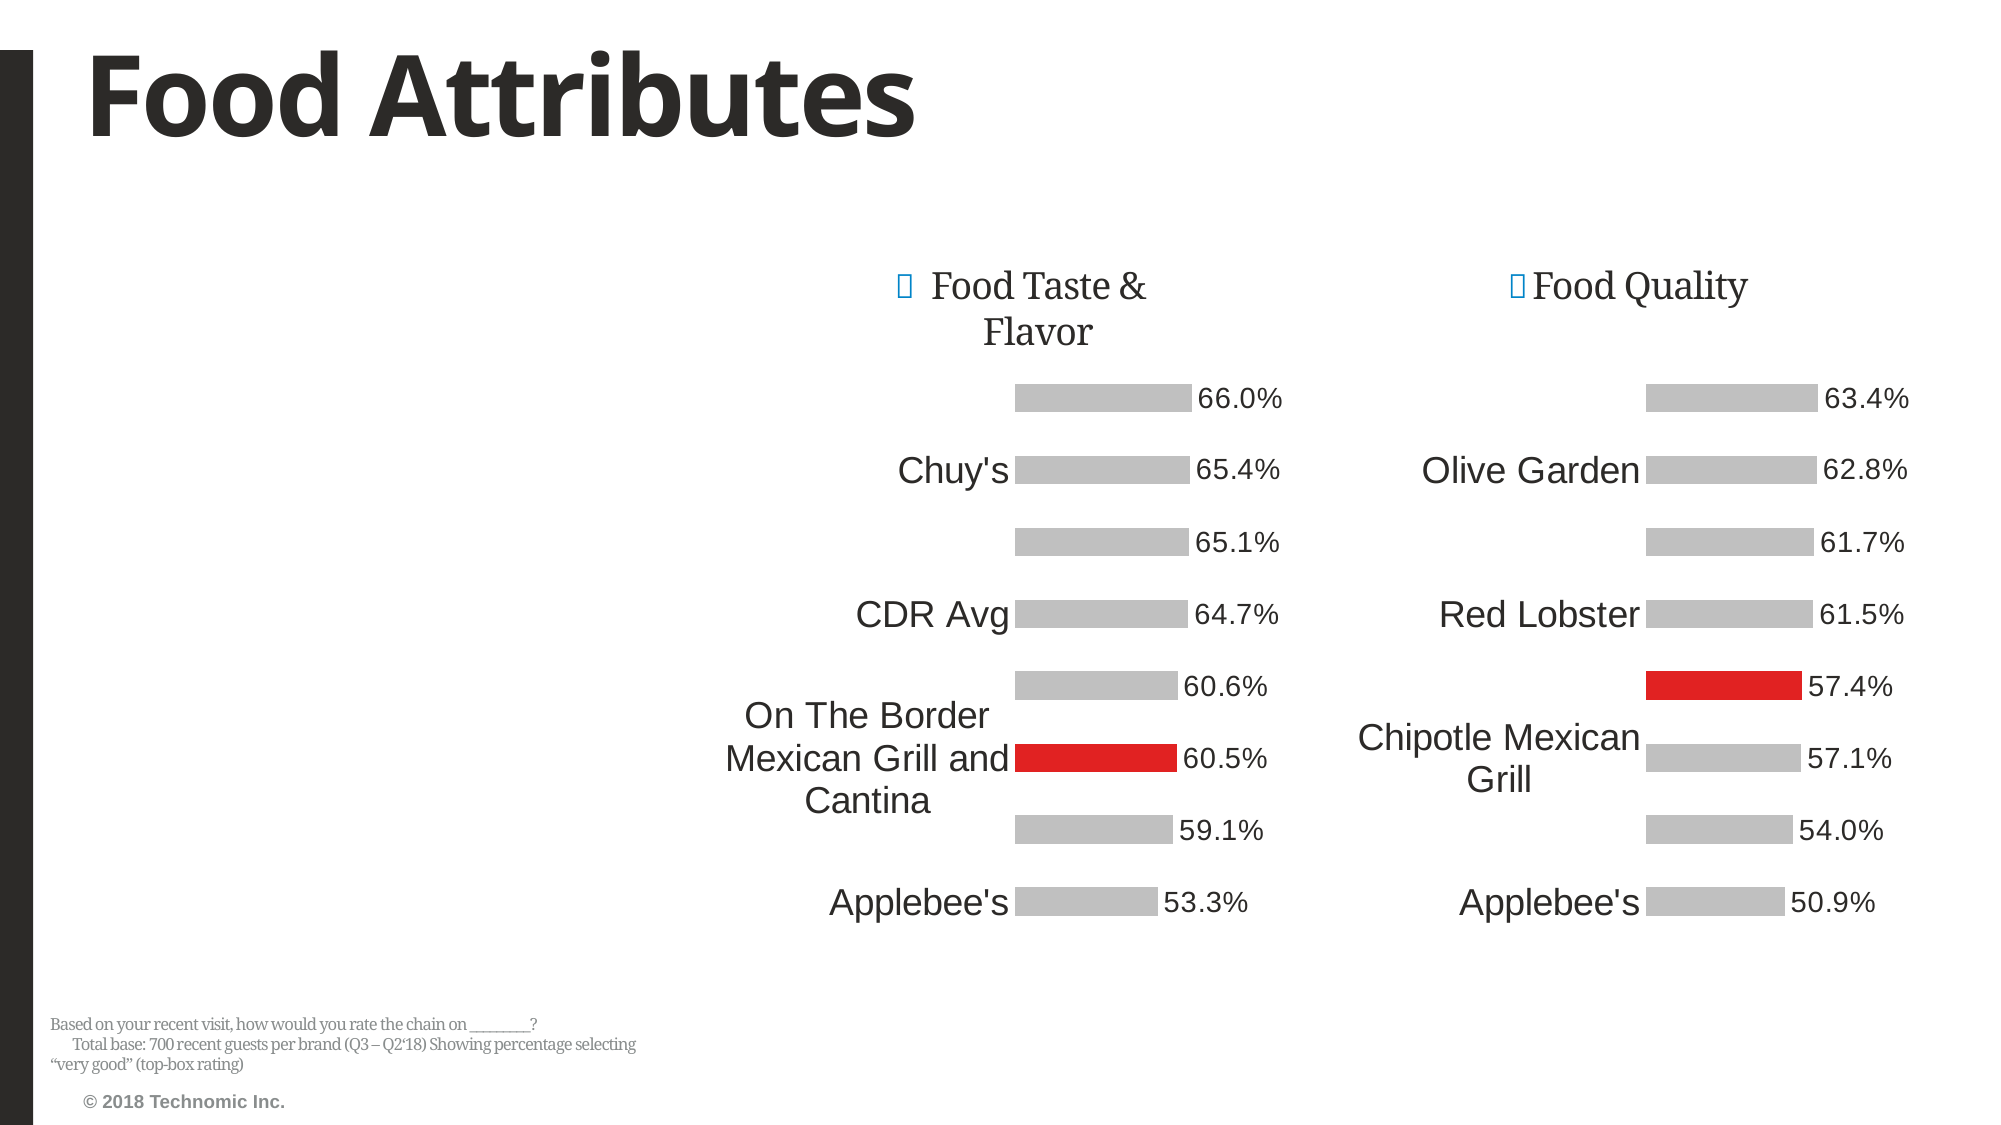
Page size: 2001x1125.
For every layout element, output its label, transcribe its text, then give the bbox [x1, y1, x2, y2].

list Food Taste & Flavor [900, 262, 1177, 338]
chart [1345, 349, 1917, 951]
chart [713, 349, 1284, 951]
list Based on your recent visit, how would you rate the chain on _________? Total base: 700 recent guests per brand (Q3 – Q2‘18) Showing percentage selecting “very good” (top-box rating) [50, 1014, 653, 1094]
title Food Attributes [83, 50, 1700, 179]
list Food Quality [1512, 262, 1769, 338]
